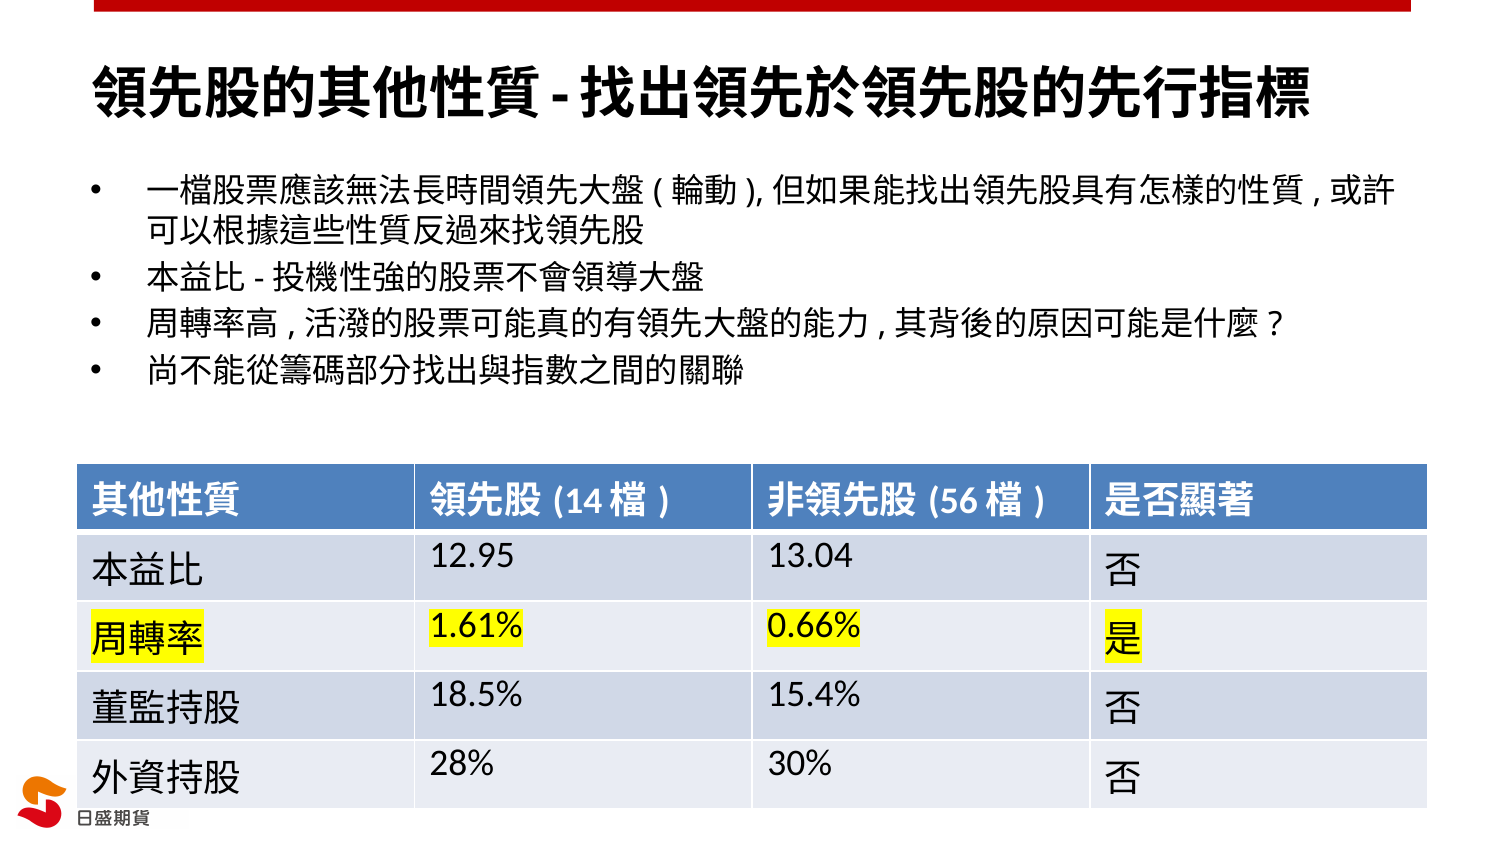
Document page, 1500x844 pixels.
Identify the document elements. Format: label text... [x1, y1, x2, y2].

title 領先股的其他性質-找出領先於領先股的先行指標 [76, 32, 1427, 149]
table_cell 13.04 [753, 535, 1089, 600]
table_cell 12.95 [415, 535, 751, 600]
table_header 非領先股(56檔) [753, 464, 1089, 529]
table_cell 否 [1091, 672, 1427, 739]
table_cell 董監持股 [77, 672, 414, 739]
table_header 是否顯著 [1091, 464, 1427, 529]
table_header 領先股(14檔) [415, 464, 751, 529]
table_cell 1.61% [415, 602, 751, 670]
table_cell 周轉率 [77, 602, 414, 670]
table_cell 15.4% [753, 672, 1089, 739]
list 一檔股票應該無法長時間領先大盤(輪動),但如果能找出領先股具有怎樣的性質,或許可以根據這些性質反過來找領先股 本益比-投機性強的股票不會領導大盤 周轉率高,活潑的股票可能真的有領先大盤的能力,其背後的原因可能是什麼? 尚不能從籌碼部分找出與指數之間的關聯 [75, 161, 1427, 462]
table_cell 30% [753, 741, 1089, 808]
table_cell 0.66% [753, 602, 1089, 670]
table_header 其他性質 [77, 464, 414, 529]
table_cell 28% [415, 741, 751, 808]
table_cell 外資持股 [77, 741, 414, 808]
table_cell 否 [1091, 741, 1427, 808]
picture [16, 775, 189, 829]
table_cell 是 [1091, 602, 1427, 670]
table_cell 否 [1091, 535, 1427, 600]
table_cell 本益比 [77, 535, 414, 600]
table_cell 18.5% [415, 672, 751, 739]
